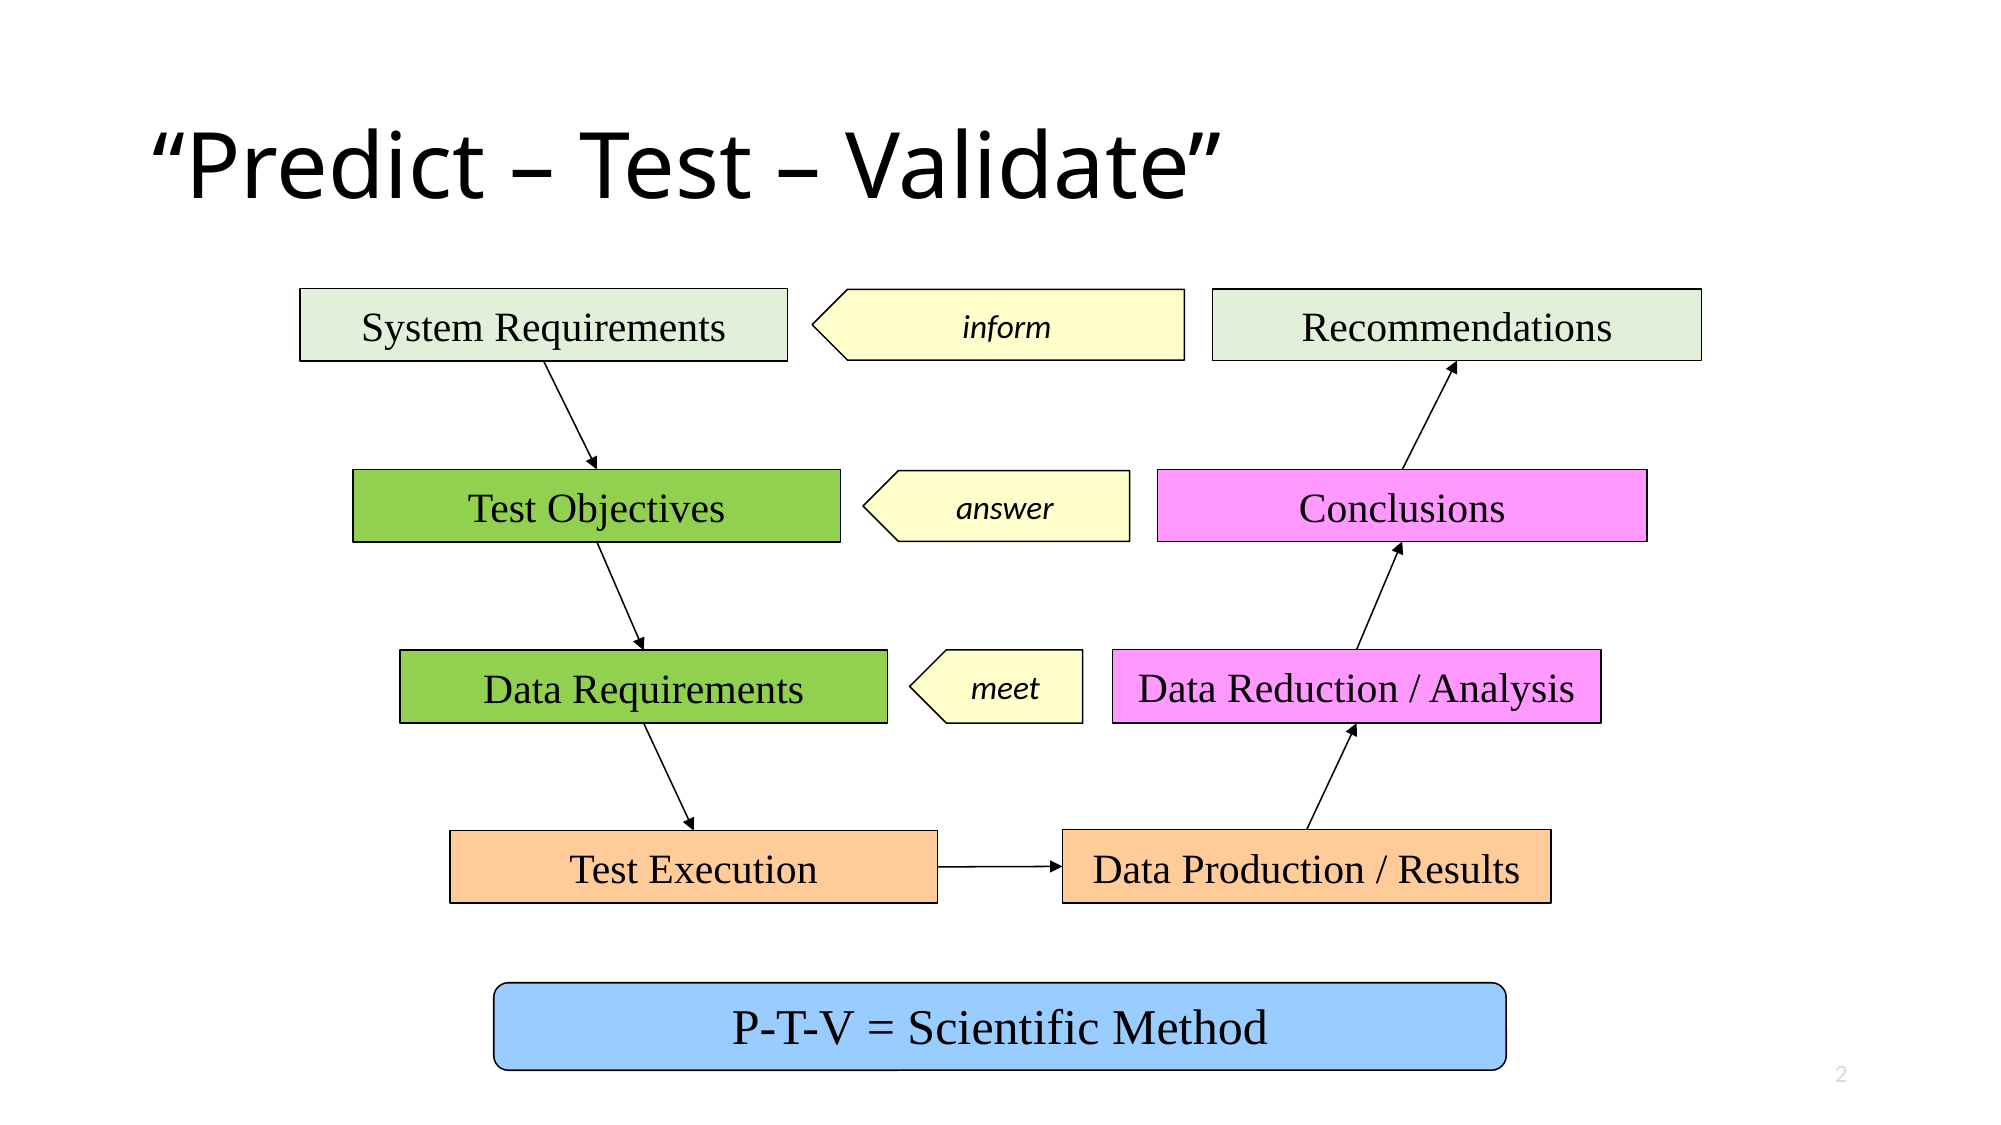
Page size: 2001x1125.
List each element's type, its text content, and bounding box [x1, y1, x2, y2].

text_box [299, 288, 1702, 904]
slide_number 2 [1412, 1042, 1863, 1103]
text_box P-T-V = Scientific Method [493, 982, 1507, 1071]
title “Predict – Test – Validate” [137, 59, 1863, 278]
